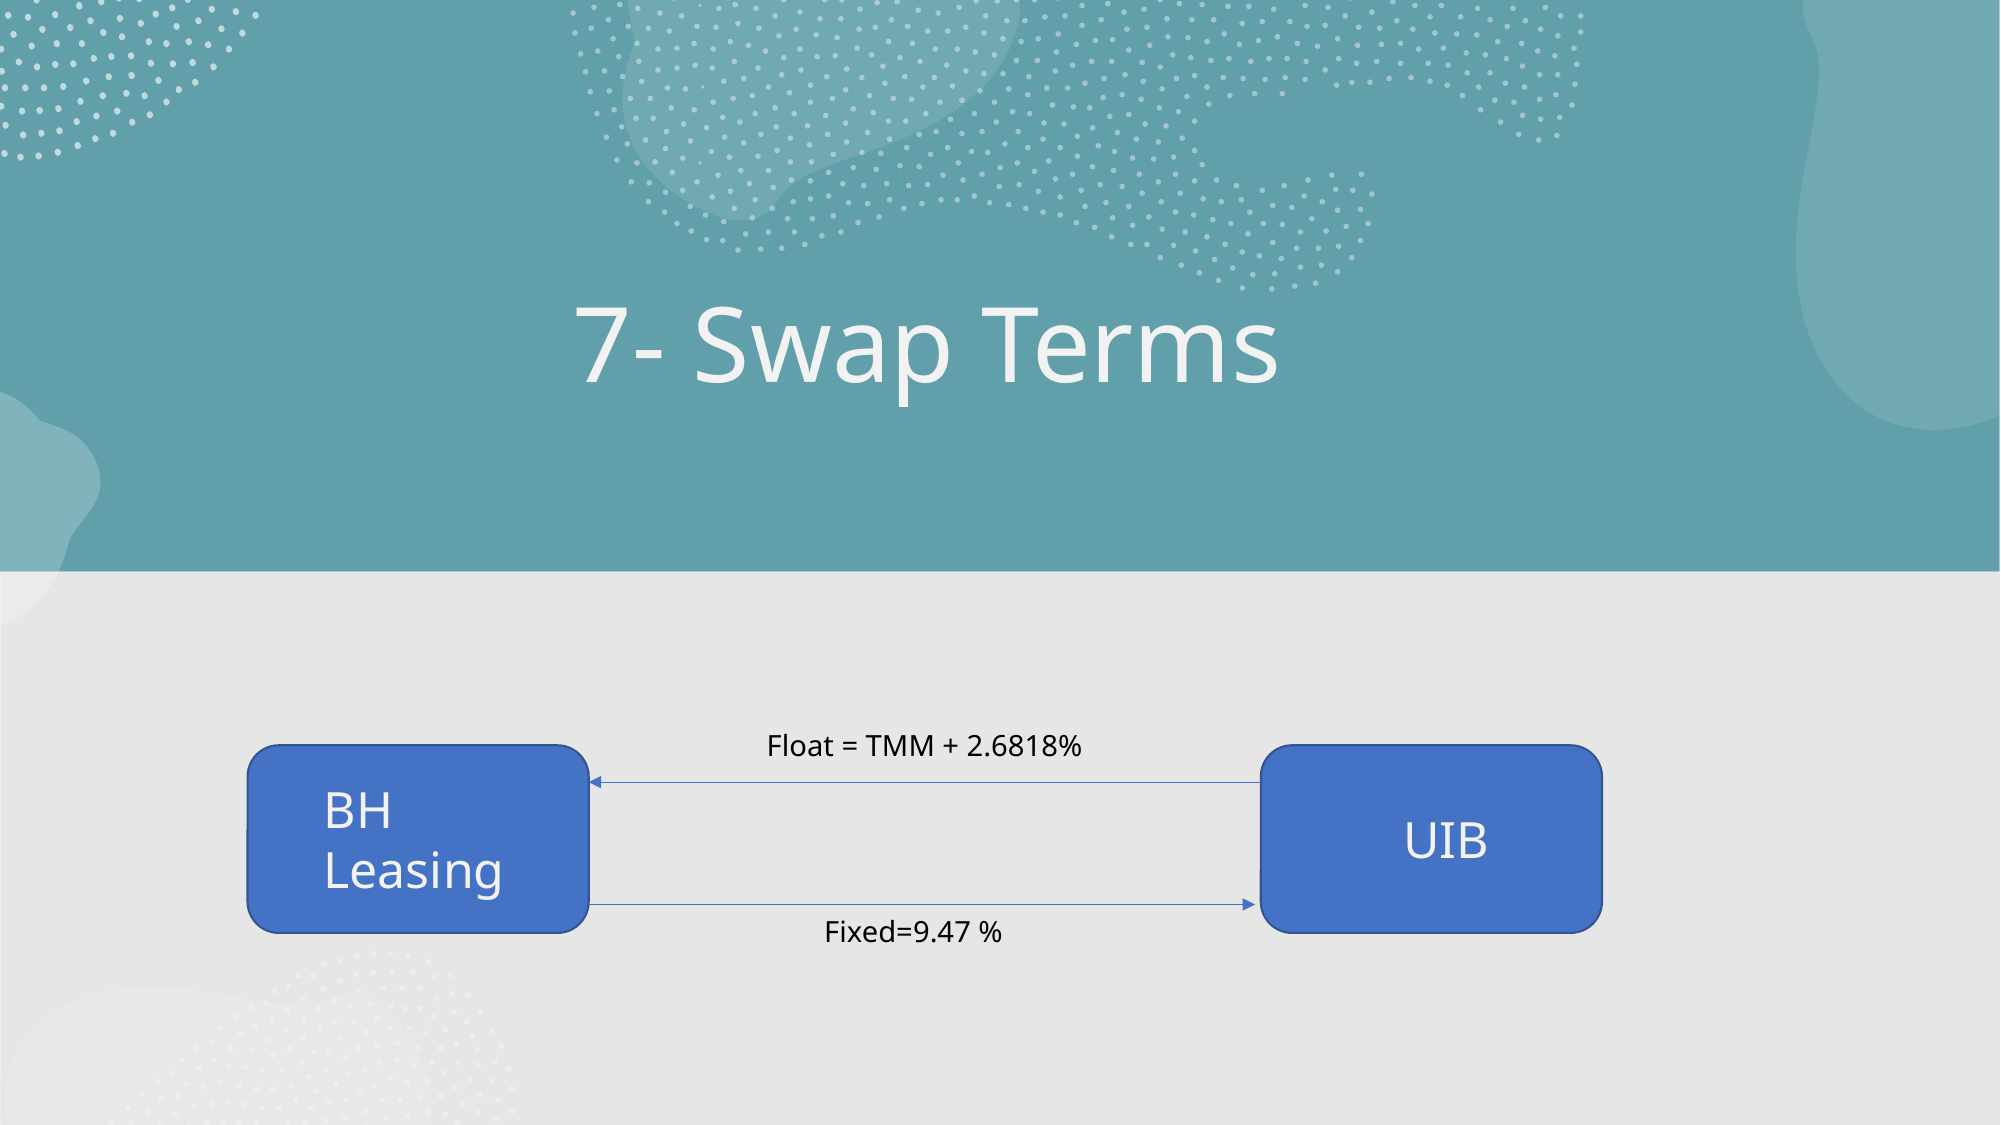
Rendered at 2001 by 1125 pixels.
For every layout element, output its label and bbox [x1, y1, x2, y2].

text_box [0, 0, 2000, 1125]
